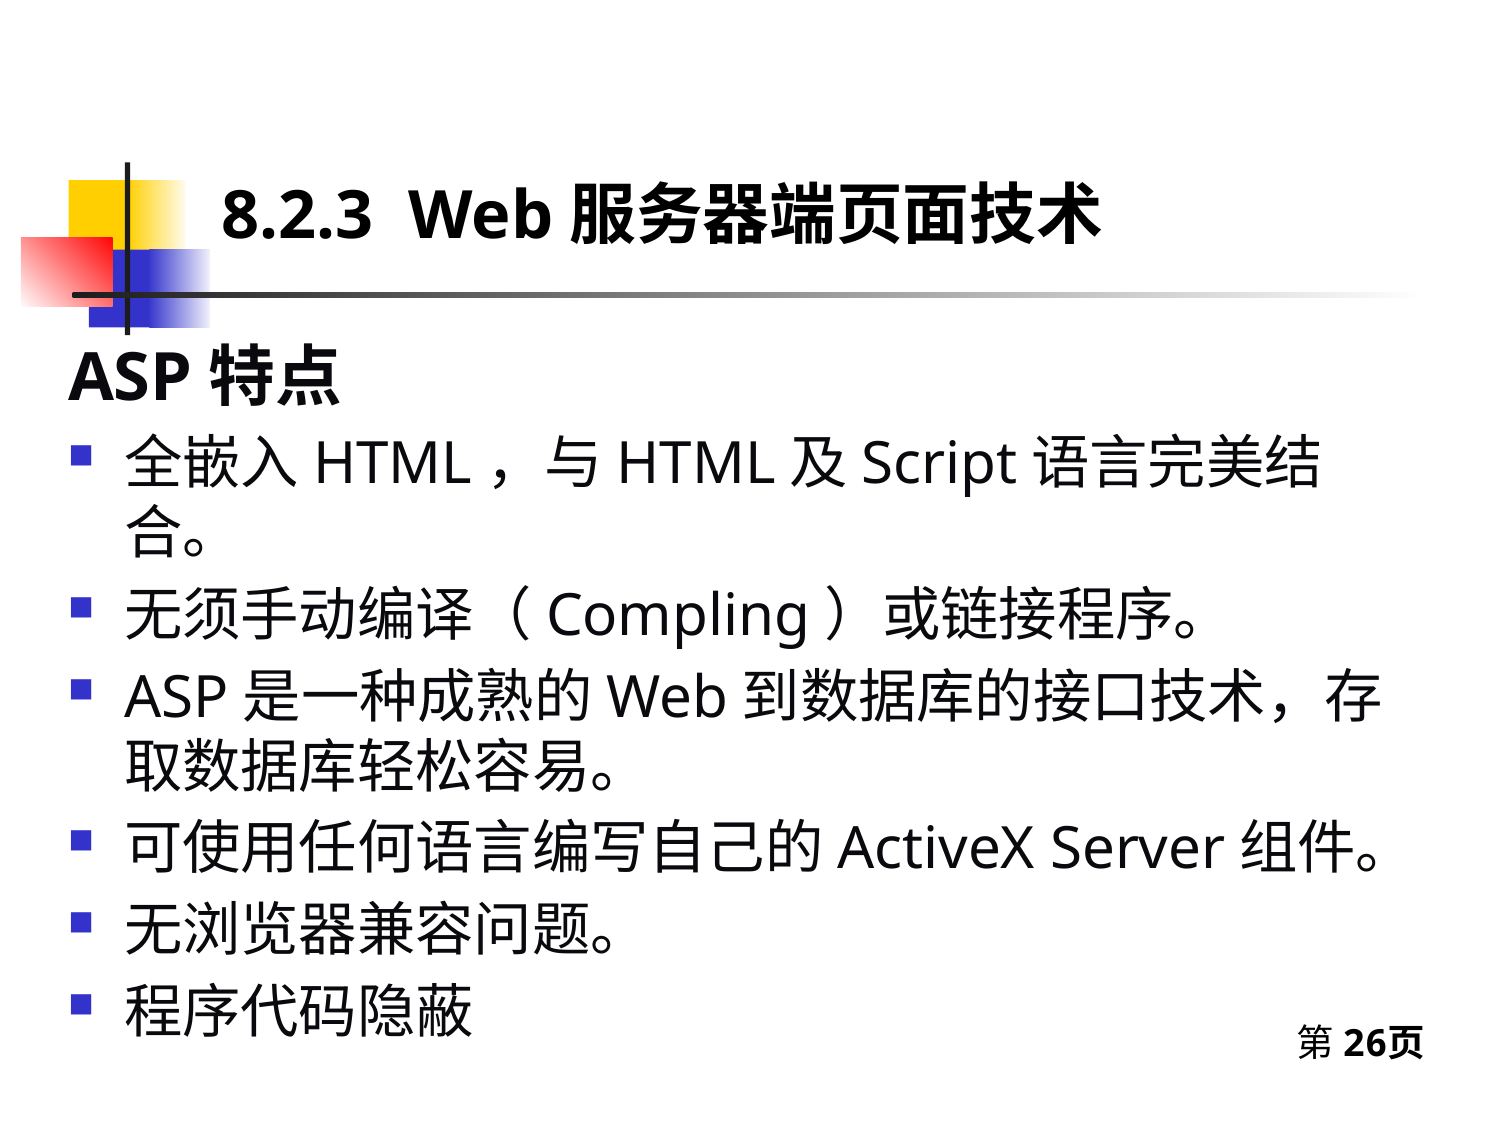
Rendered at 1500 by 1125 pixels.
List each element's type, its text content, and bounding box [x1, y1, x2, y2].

text_box 8.2.3 Web服务器端页面技术 [206, 137, 1306, 288]
list ASP特点 全嵌入HTML，与HTML及Script语言完美结合。 无须手动编译（Compling）或链接程序。 ASP是一种成熟的Web到数据库的接口技术，存取数据库轻松容易。 可使用任何语言编写自己的ActiveX Server组件。 无浏览器兼容问题。 程序代码隐蔽 [52, 326, 1436, 978]
